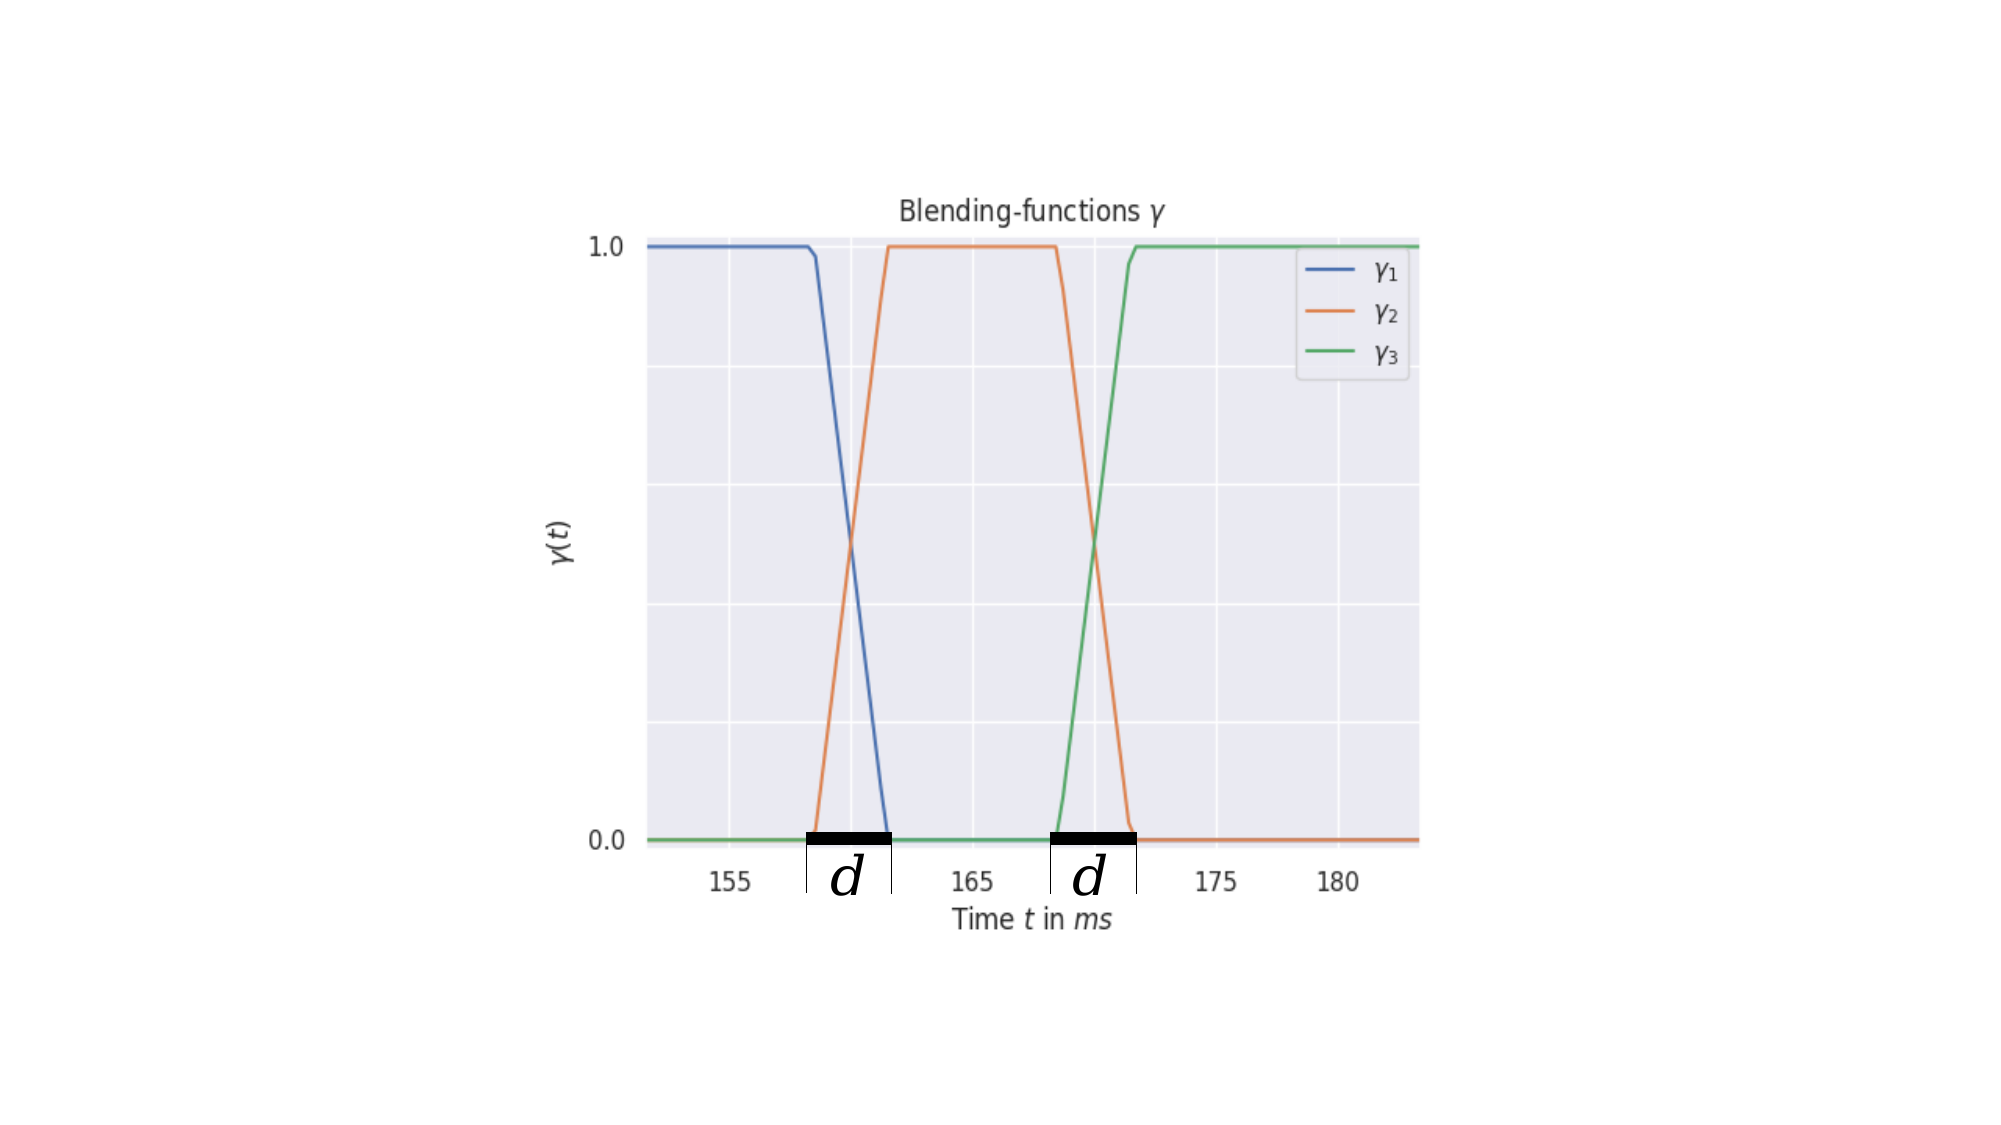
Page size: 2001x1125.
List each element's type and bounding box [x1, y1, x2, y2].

picture [521, 140, 1521, 938]
